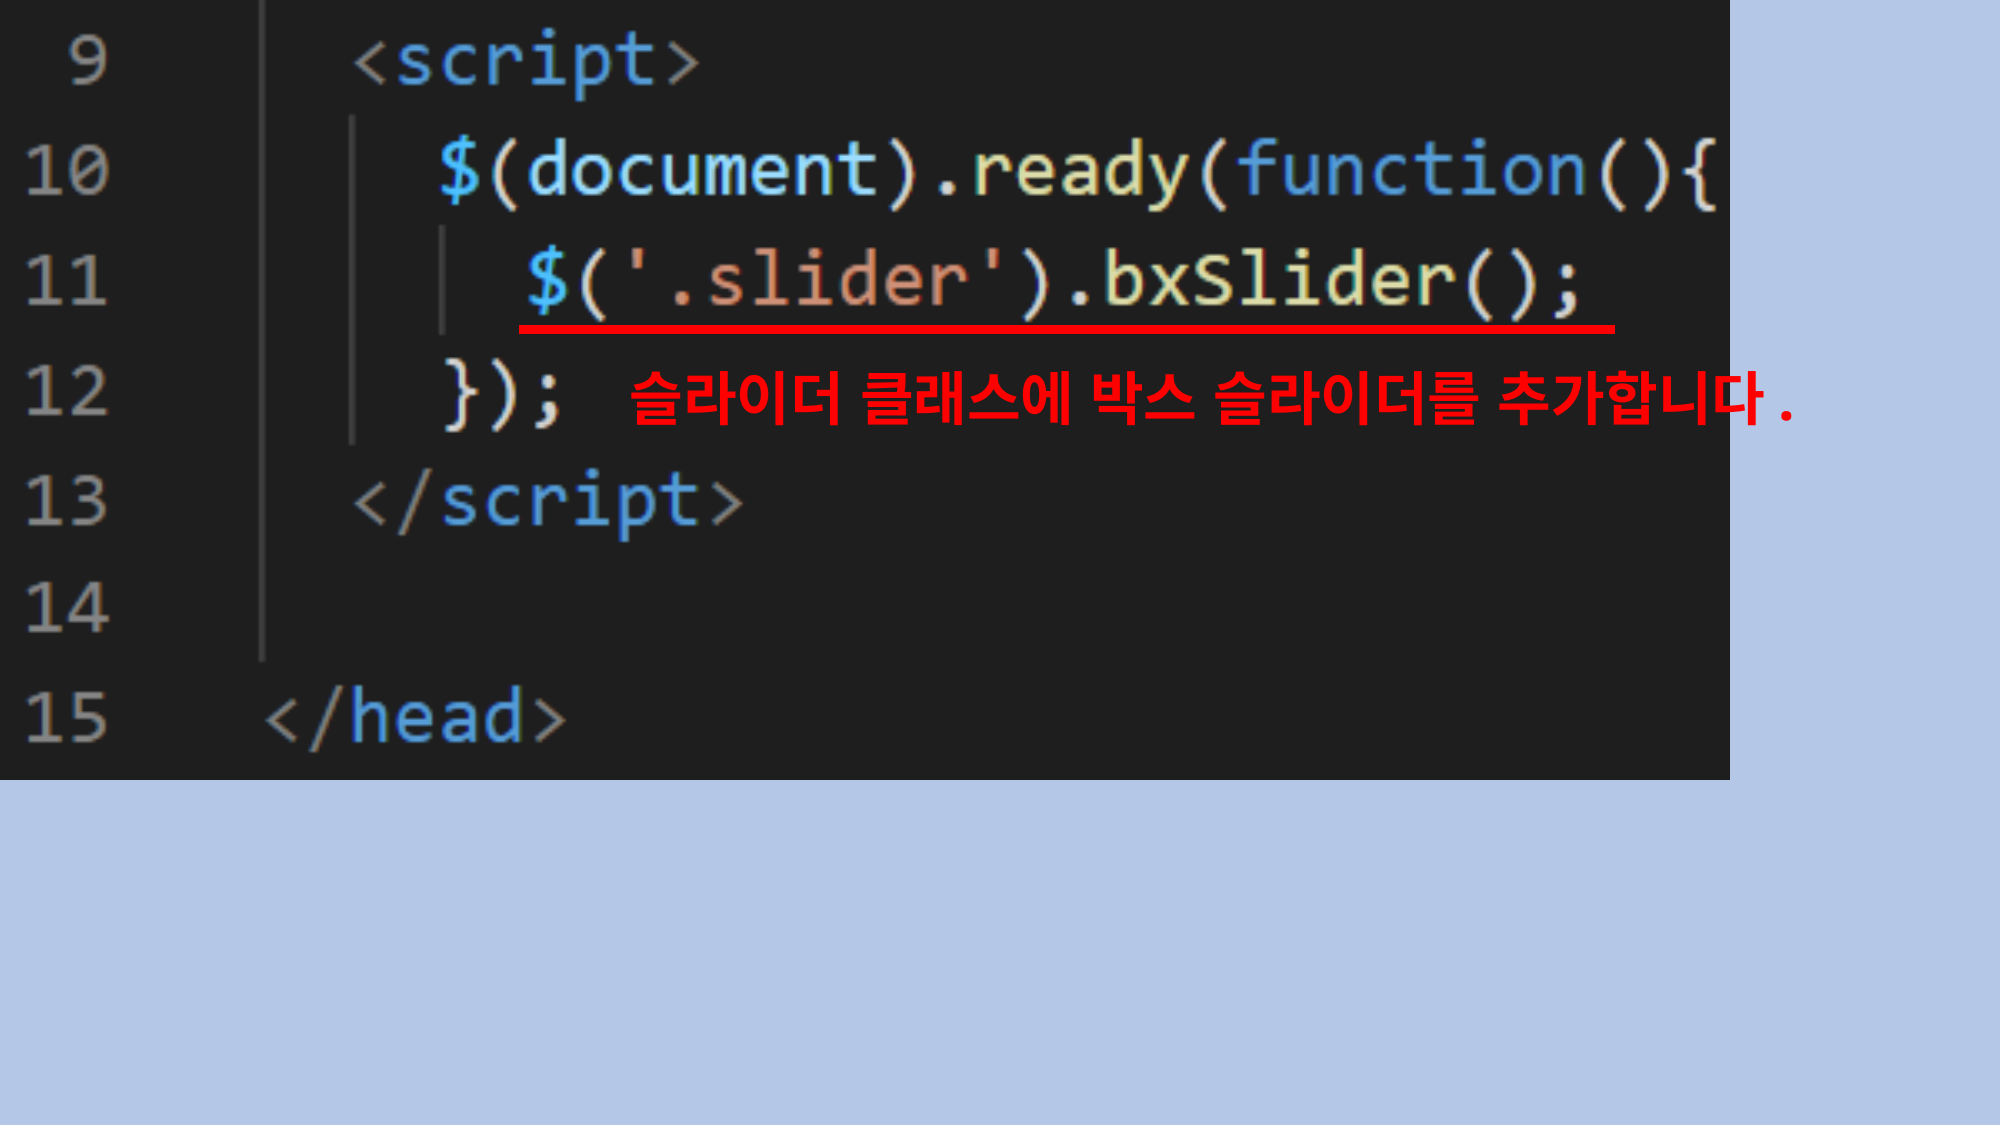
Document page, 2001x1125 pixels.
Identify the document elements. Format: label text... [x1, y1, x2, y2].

picture [0, 0, 1730, 780]
text_box 슬라이더 클래스에 박스 슬라이더를 추가합니다. [1730, 354, 1985, 440]
